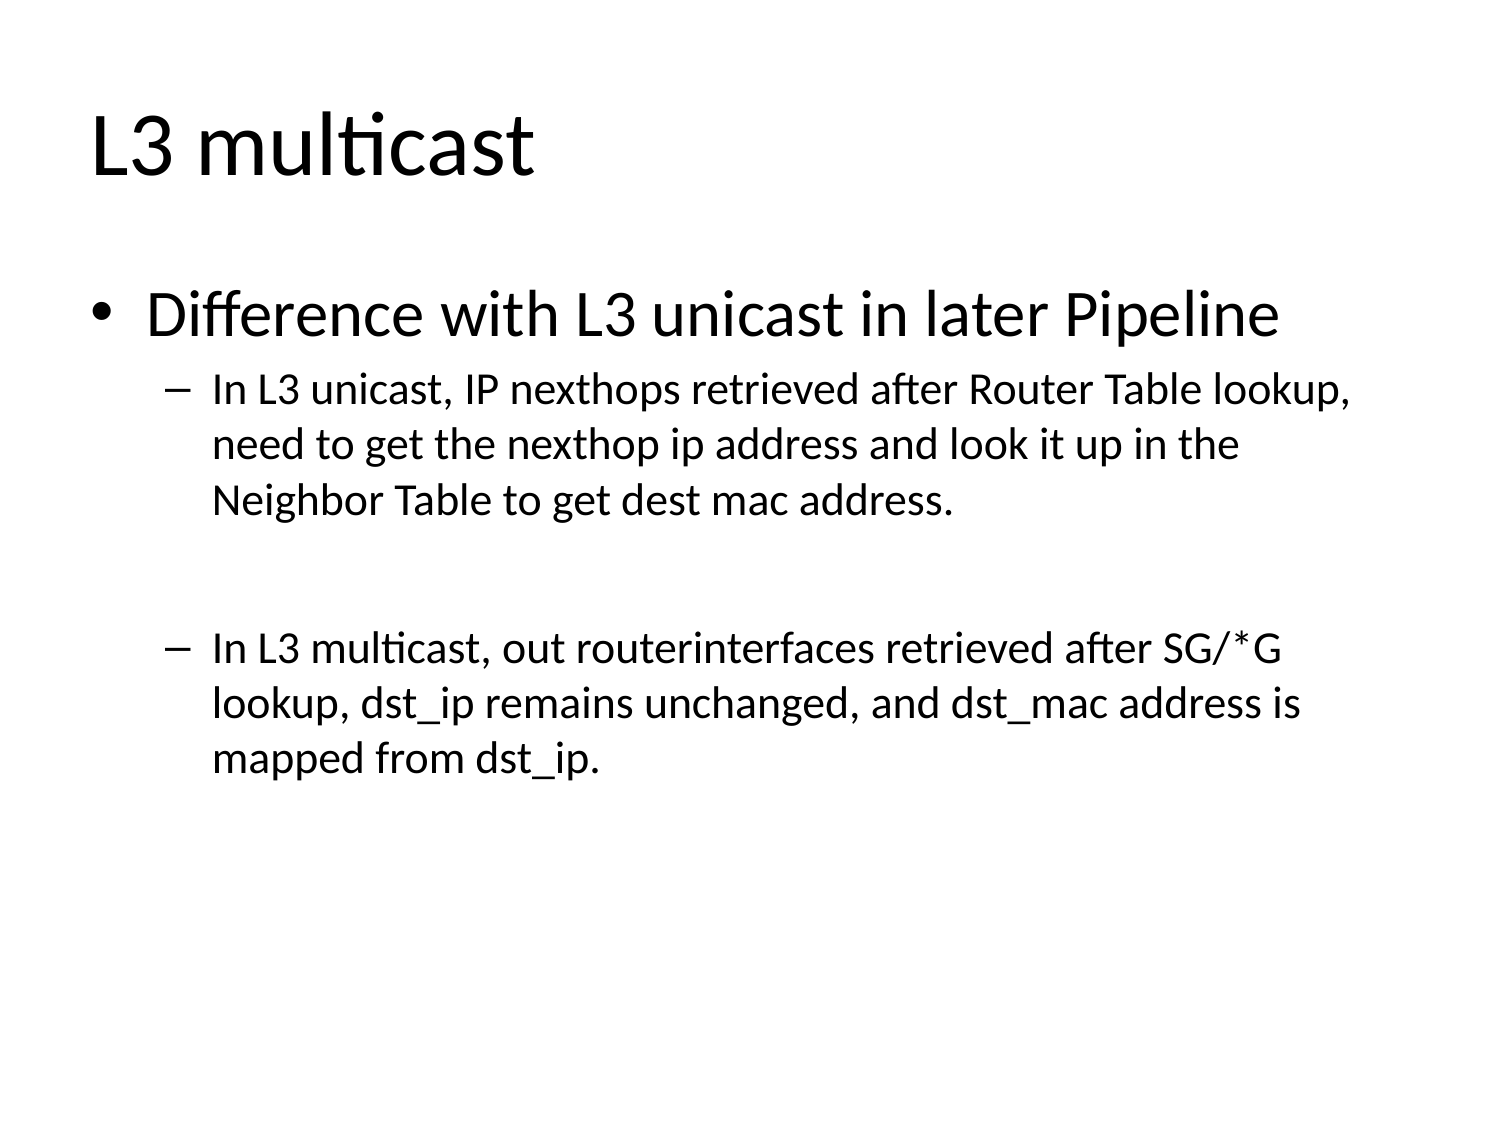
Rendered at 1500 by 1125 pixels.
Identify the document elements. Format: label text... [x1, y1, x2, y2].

list Difference with L3 unicast in later Pipeline In L3 unicast, IP nexthops retrieved after Router Table lookup, need to get the nexthop ip address and look it up in the Neighbor Table to get dest mac address. In L3 multicast, out routerinterfaces retrieved after SG/*G lookup, dst_ip remains unchanged, and dst_mac address is mapped from dst_ip. [75, 262, 1425, 1005]
title L3 multicast [75, 45, 1425, 233]
